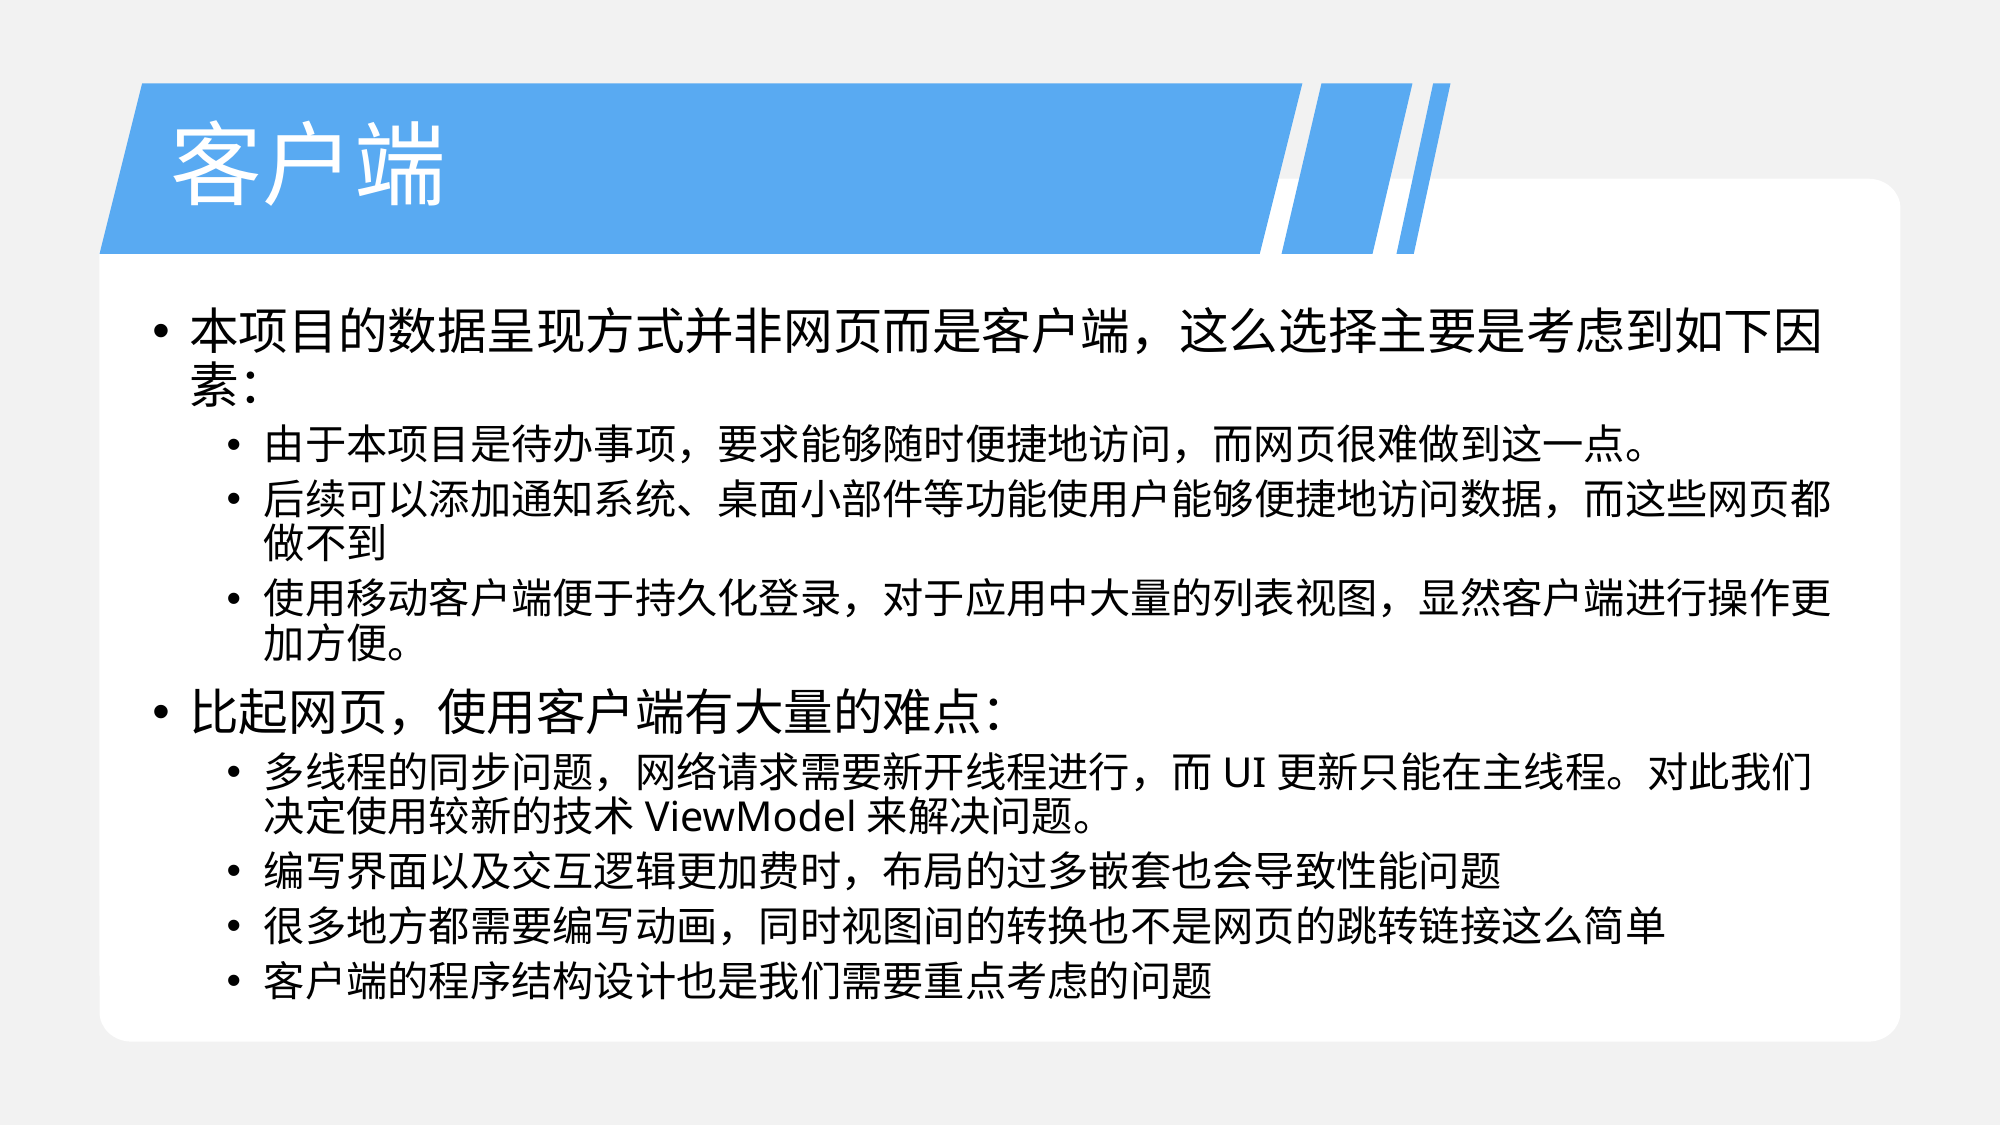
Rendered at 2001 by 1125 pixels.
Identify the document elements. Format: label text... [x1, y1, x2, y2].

list 本项目的数据呈现方式并非网页而是客户端，这么选择主要是考虑到如下因素： 由于本项目是待办事项，要求能够随时便捷地访问，而网页很难做到这一点。 后续可以添加通知系统、桌面小部件等功能使用户能够便捷地访问数据，而这些网页都做不到 使用移动客户端便于持久化登录，对于应用中大量的列表视图，显然客户端进行操作更加方便。 比起网页，使用客户端有大量的难点： 多线程的同步问题，网络请求需要新开线程进行，而UI更新只能在主线程。对此我们决定使用较新的技术ViewModel来解决问题。 编写界面以及交互逻辑更加费时，布局的过多嵌套也会导致性能问题 很多地方都需要编写动画，同时视图间的转换也不是网页的跳转链接这么简单 客户端的程序结构设计也是我们需要重点考虑的问题 [137, 299, 1863, 1014]
title 客户端 [155, 59, 1839, 278]
